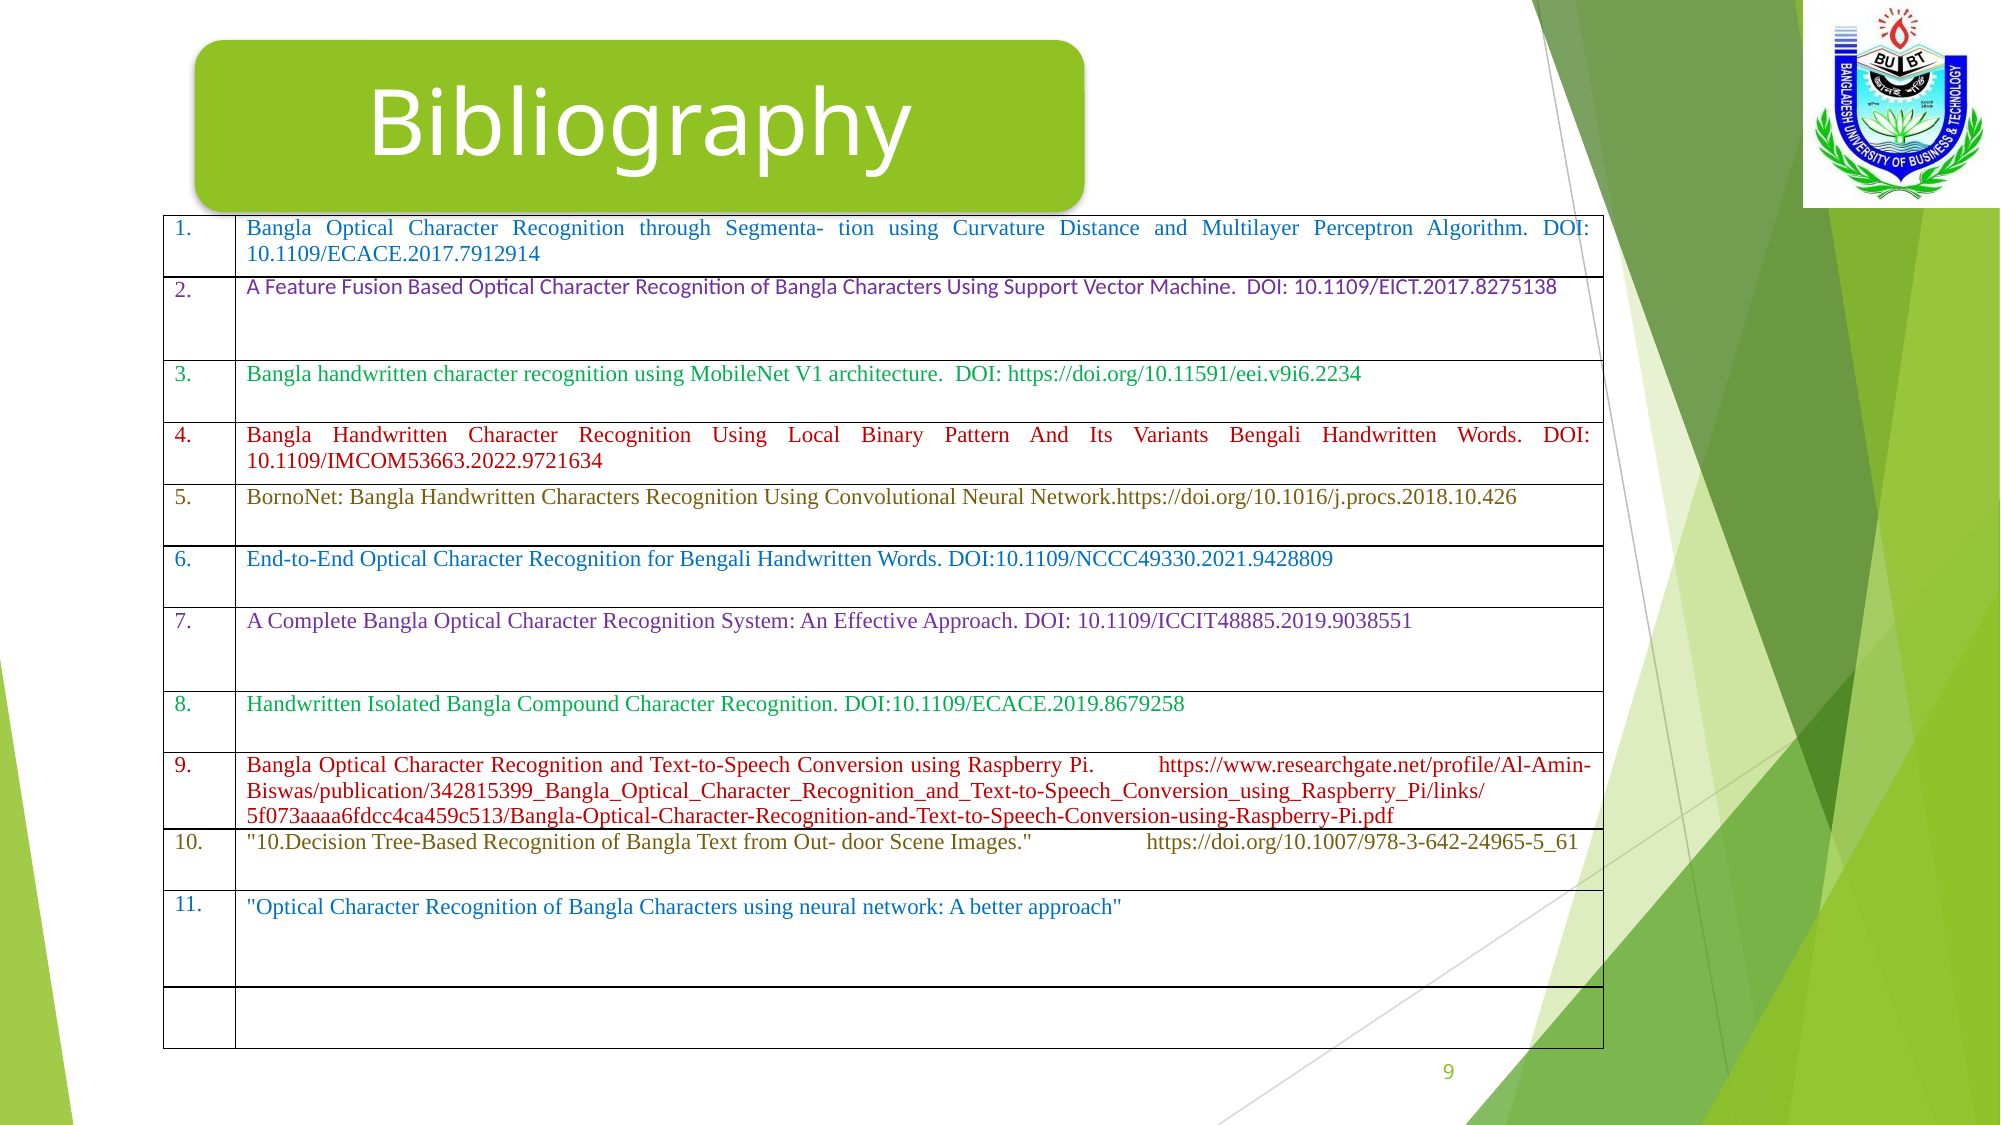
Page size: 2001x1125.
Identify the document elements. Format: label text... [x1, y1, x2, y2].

table_header 1. [164, 216, 235, 276]
table_cell 11. [164, 891, 235, 986]
table_cell BornoNet: Bangla Handwritten Characters Recognition Using Convolutional Neural Network.https://doi.org/10.1016/j.procs.2018.10.426 [236, 485, 1603, 545]
table_cell Bangla Handwritten Character Recognition Using Local Binary Pattern And Its Variants Bengali Handwritten Words. DOI: 10.1109/IMCOM53663.2022.9721634 [236, 423, 1603, 484]
table_cell 3. [164, 361, 235, 422]
table_cell 7. [164, 608, 235, 691]
table_cell 6. [164, 547, 235, 607]
table_cell 10. [164, 830, 235, 890]
table_cell A Complete Bangla Optical Character Recognition System: An Effective Approach. DOI: 10.1109/ICCIT48885.2019.9038551 [236, 608, 1603, 691]
table_cell [164, 988, 235, 1048]
table_cell 2. [164, 278, 235, 360]
table_cell Bangla Optical Character Recognition and Text-to-Speech Conversion using Raspberry Pi. https://www.researchgate.net/profile/Al-Amin-Biswas/publication/342815399_Bangla_Optical_Character_Recognition_and_Text-to-Speech_Conversion_using_Raspberry_Pi/links/5f073aaaa6fdcc4ca459c513/Bangla-Optical-Character-Recognition-and-Text-to-Speech-Conversion-using-Raspberry-Pi.pdf [236, 753, 1603, 828]
slide_number ‹#› [1357, 1042, 1470, 1103]
table_header Bangla Optical Character Recognition through Segmenta- tion using Curvature Distance and Multilayer Perceptron Algorithm. DOI: 10.1109/ECACE.2017.7912914 [236, 216, 1603, 276]
picture [1802, 0, 2000, 208]
table_cell 5. [164, 485, 235, 545]
table_cell A Feature Fusion Based Optical Character Recognition of Bangla Characters Using Support Vector Machine. DOI: 10.1109/EICT.2017.8275138 [236, 278, 1603, 360]
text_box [194, 39, 1085, 213]
table_cell [236, 988, 1603, 1048]
table_cell "Optical Character Recognition of Bangla Characters using neural network: A better approach" [236, 891, 1603, 986]
table_cell "10.Decision Tree-Based Recognition of Bangla Text from Out- door Scene Images." https://doi.org/10.1007/978-3-642-24965-5_61 [236, 830, 1603, 890]
table_cell 9. [164, 753, 235, 828]
table_cell Handwritten Isolated Bangla Compound Character Recognition. DOI:10.1109/ECACE.2019.8679258 [236, 692, 1603, 752]
table_cell End-to-End Optical Character Recognition for Bengali Handwritten Words. DOI:10.1109/NCCC49330.2021.9428809 [236, 547, 1603, 607]
table_cell Bangla handwritten character recognition using MobileNet V1 architecture. DOI: https://doi.org/10.11591/eei.v9i6.2234 [236, 361, 1603, 422]
table_cell 8. [164, 692, 235, 752]
table_cell 4. [164, 423, 235, 484]
